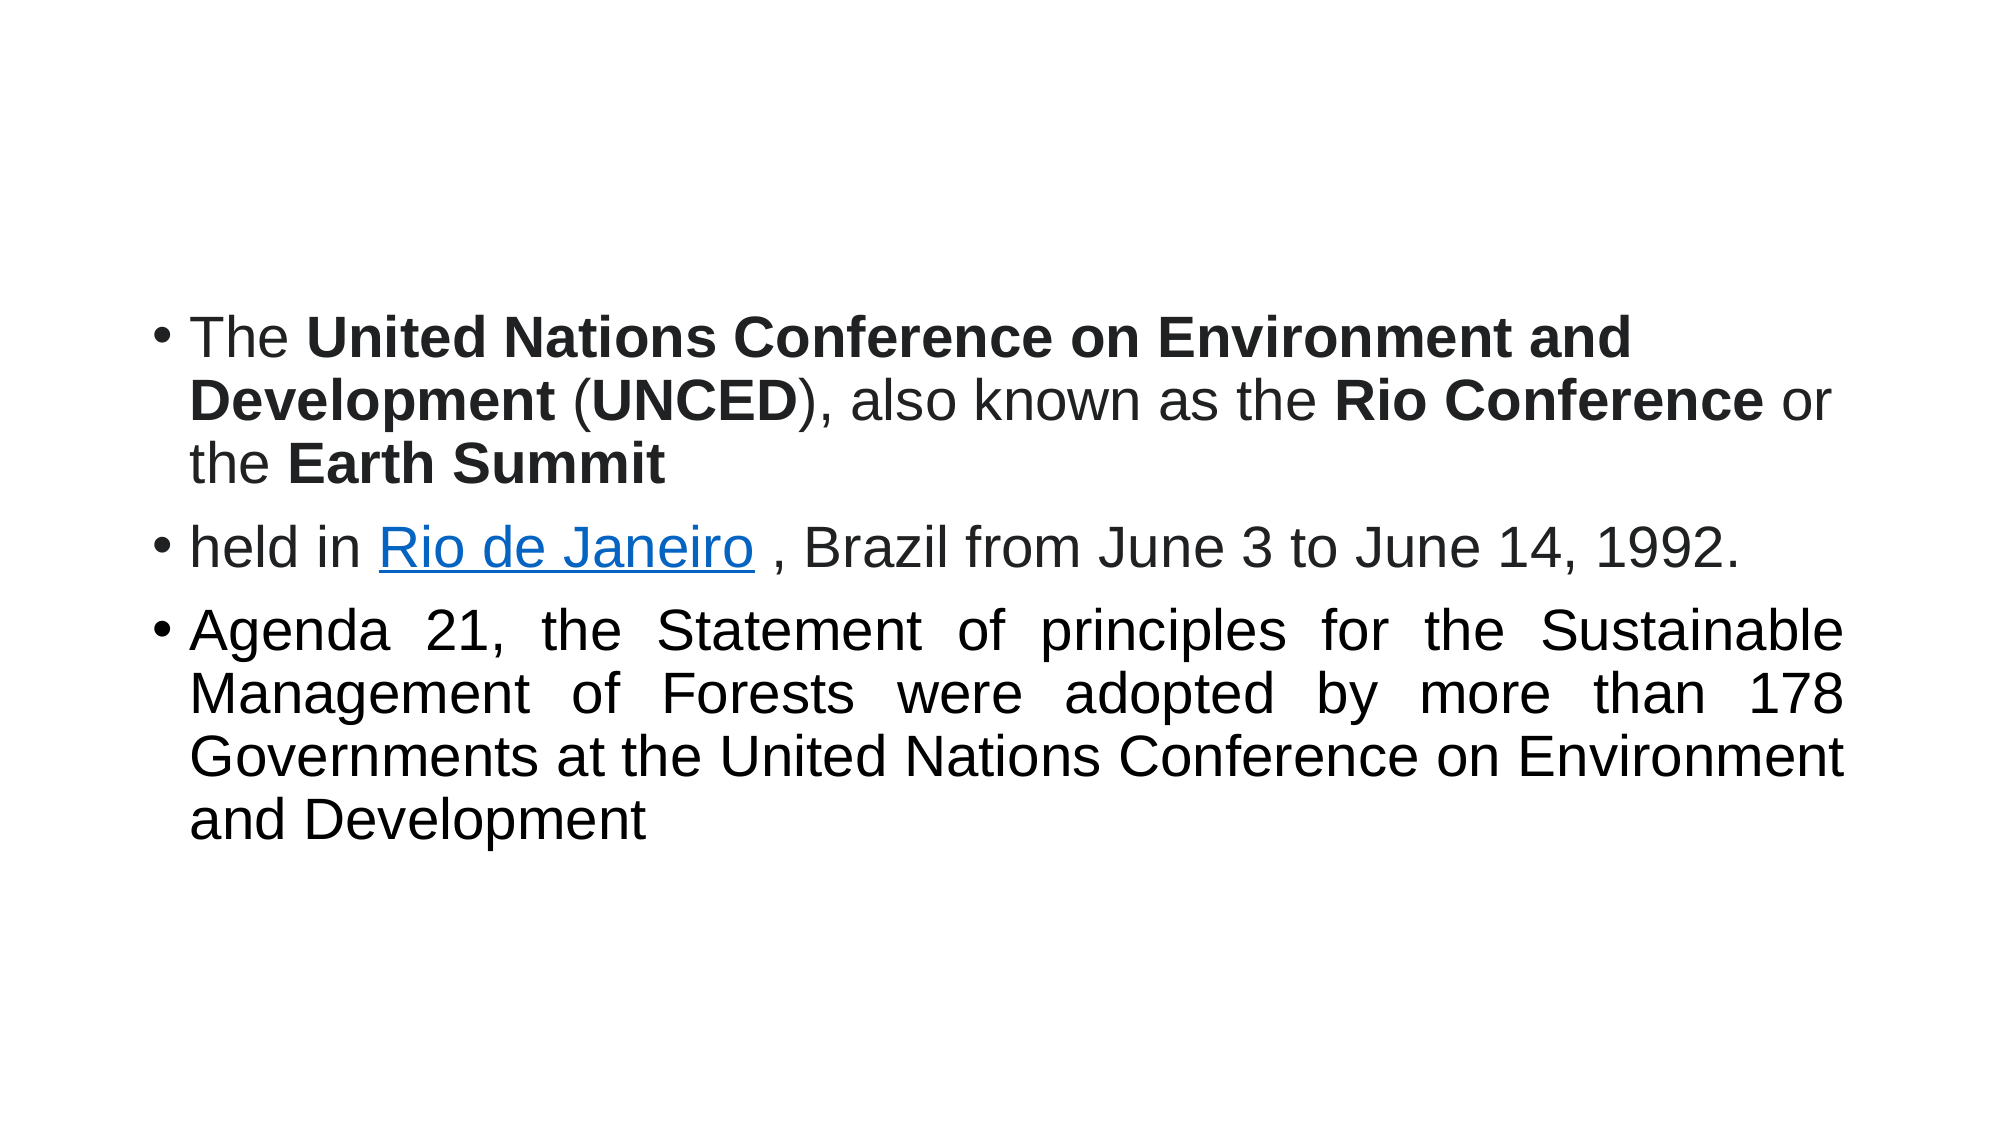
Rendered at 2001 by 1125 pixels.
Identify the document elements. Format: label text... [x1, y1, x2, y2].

list The United Nations Conference on Environment and Development (UNCED), also known as the Rio Conference or the Earth Summit held in Rio de Janeiro , Brazil from June 3 to June 14, 1992. Agenda 21, the Statement of principles for the Sustainable Management of Forests were adopted by more than 178 Governments at the United Nations Conference on Environment and Development [137, 299, 1863, 1014]
